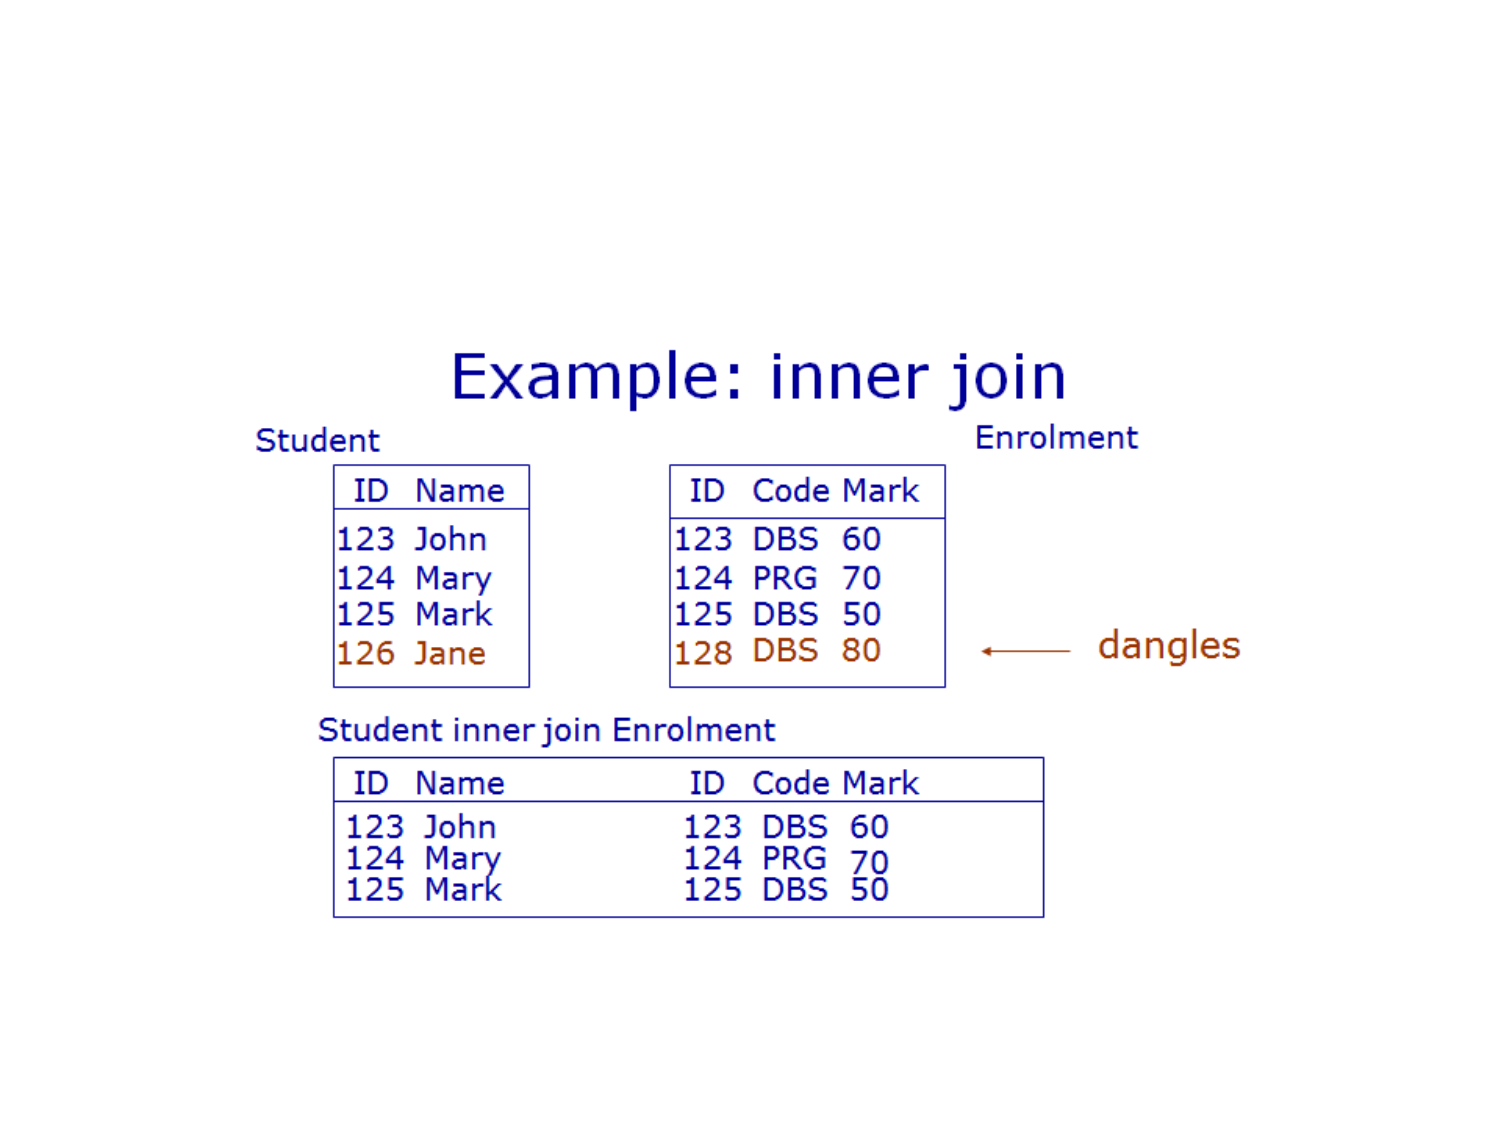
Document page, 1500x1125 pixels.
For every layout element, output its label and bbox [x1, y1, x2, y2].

list [227, 305, 1273, 963]
